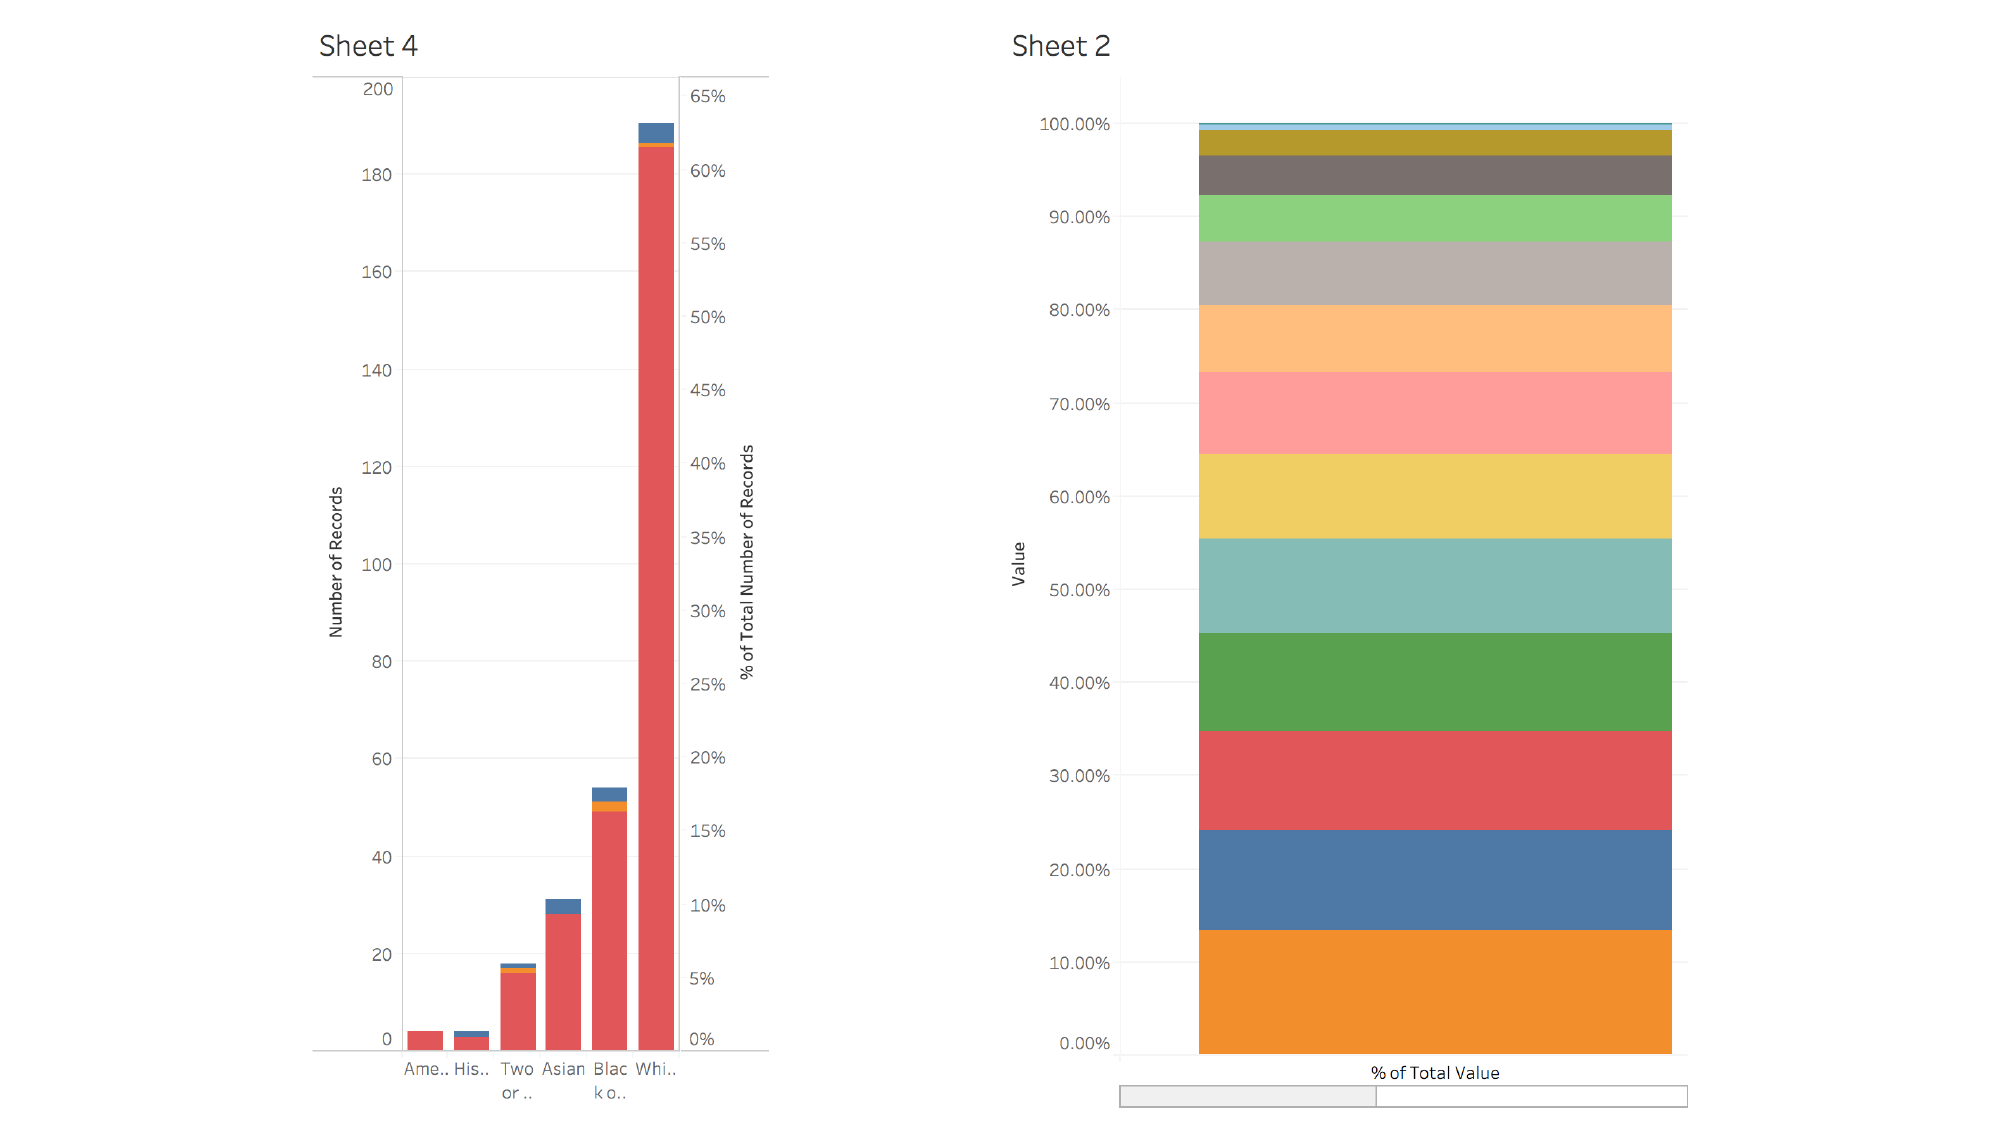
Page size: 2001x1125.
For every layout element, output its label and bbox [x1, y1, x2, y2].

picture [296, 0, 1704, 1125]
